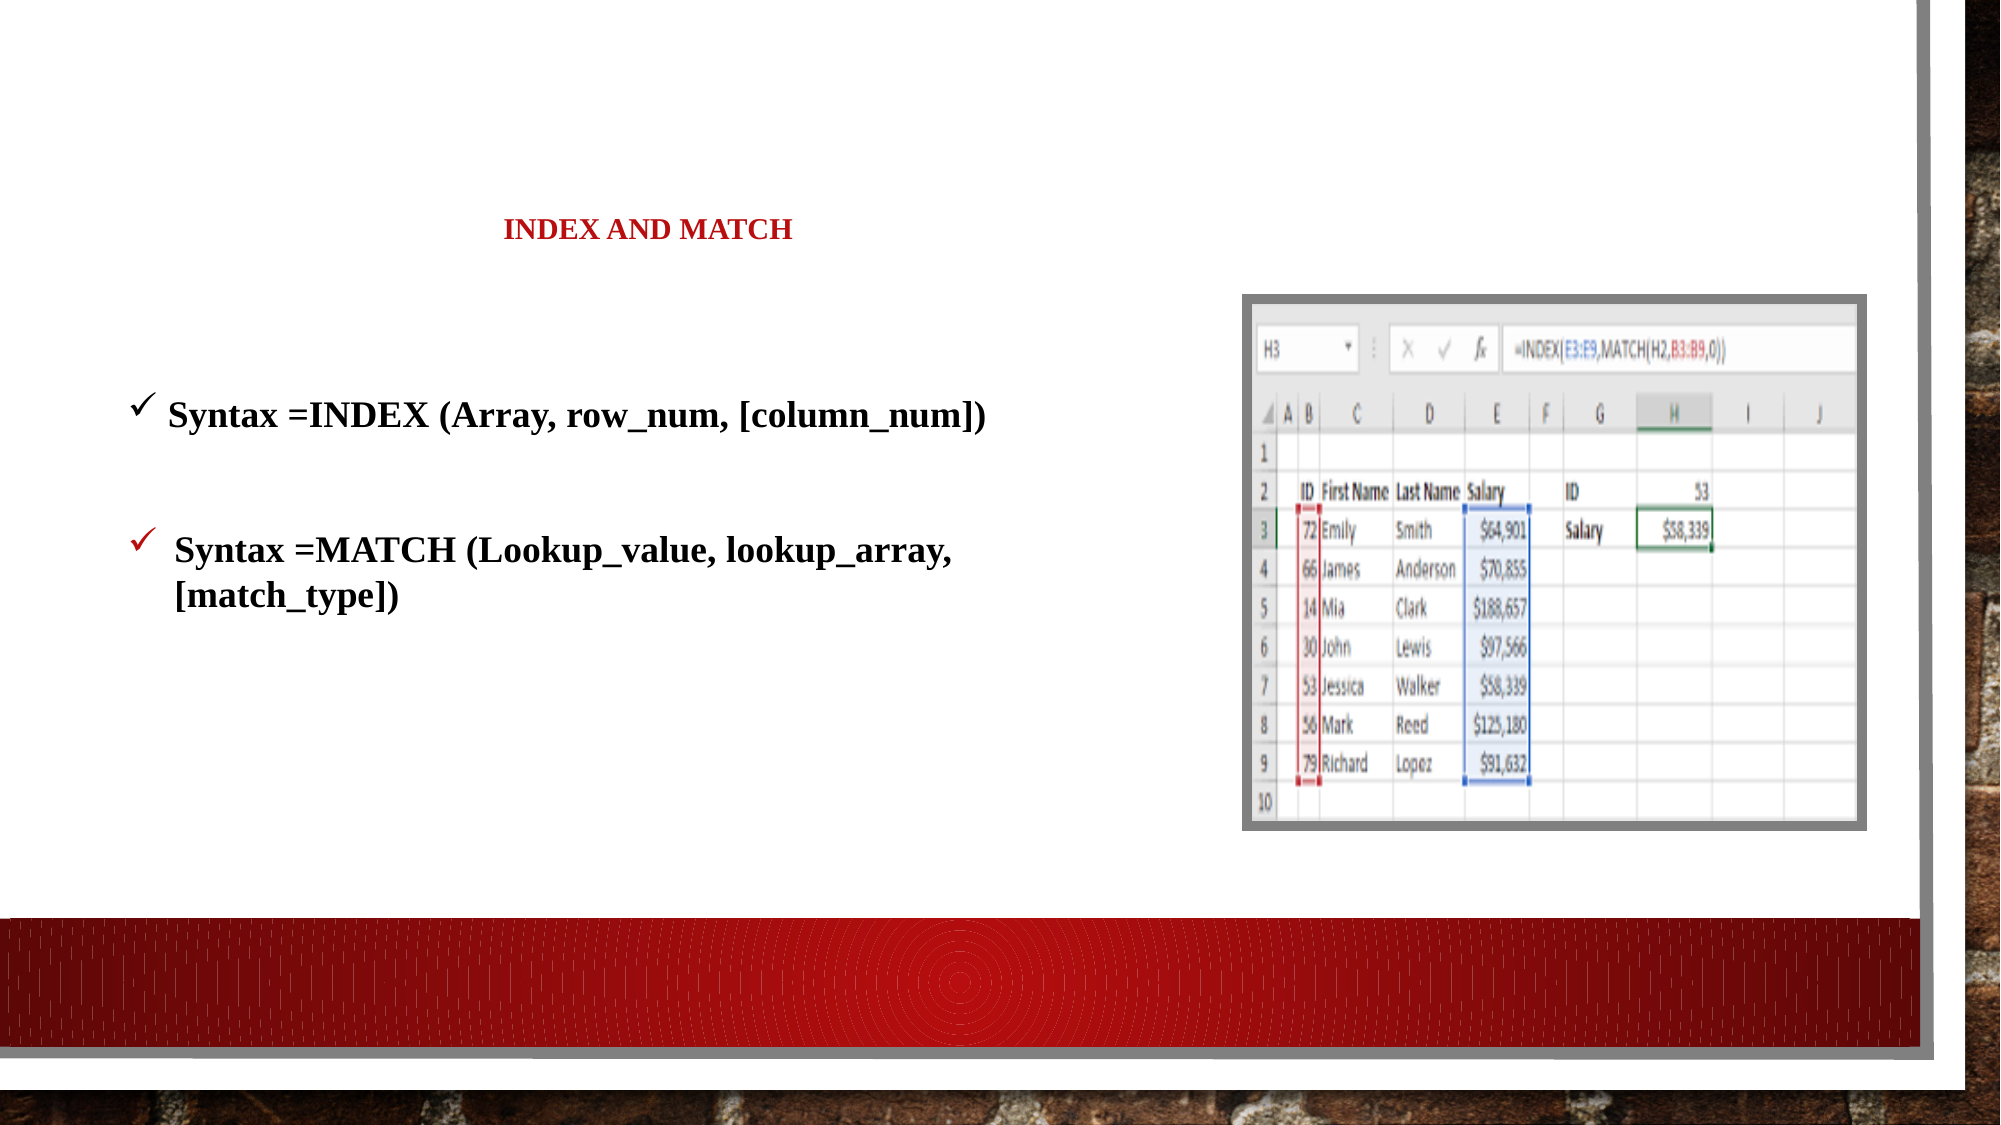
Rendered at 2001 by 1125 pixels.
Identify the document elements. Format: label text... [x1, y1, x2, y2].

picture [1251, 303, 1858, 822]
list Syntax =INDEX (Array, row_num, [column_num]) Syntax =MATCH (Lookup_value, lookup_array, [match_type]) [112, 337, 1154, 856]
title INDEX and MATCH [142, 42, 1154, 304]
picture [0, 0, 2000, 1125]
